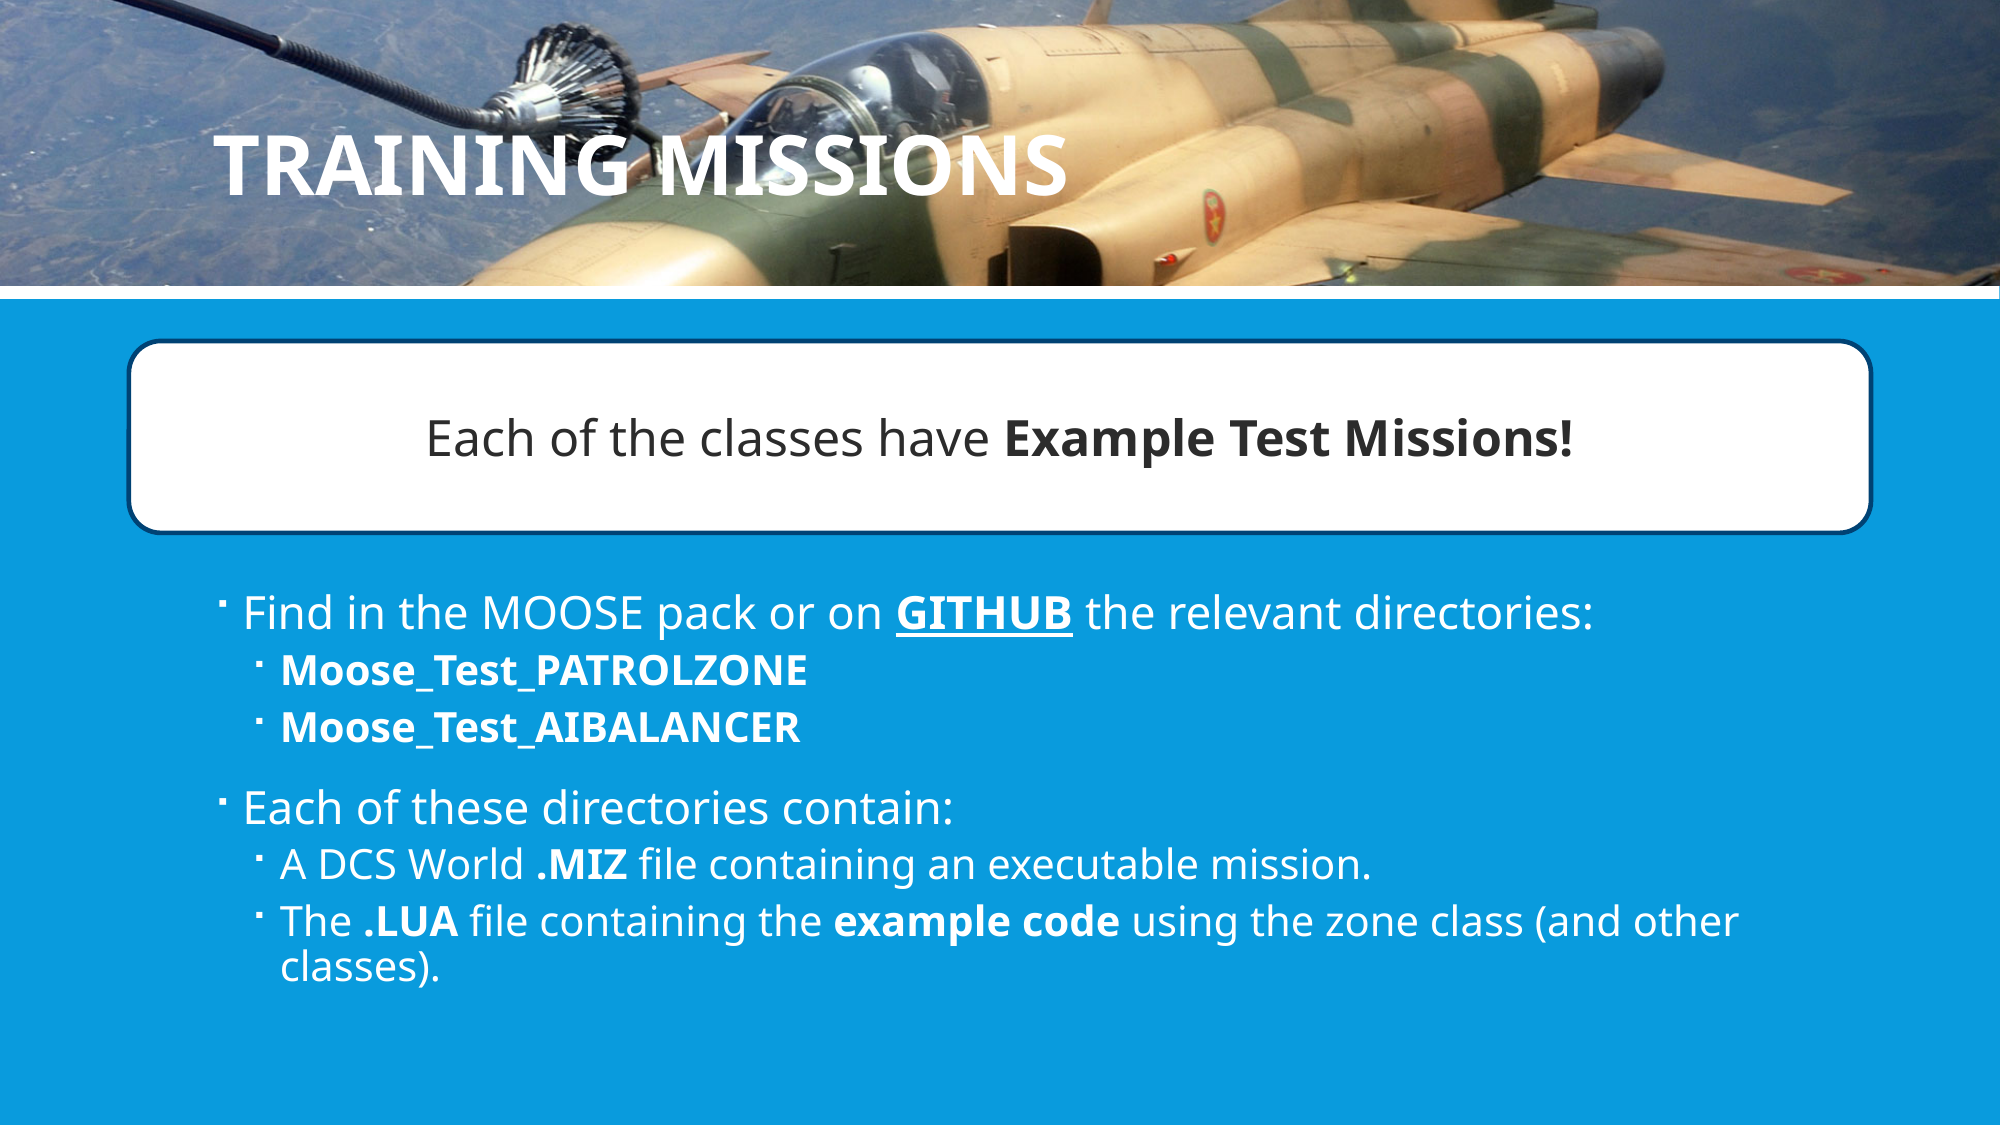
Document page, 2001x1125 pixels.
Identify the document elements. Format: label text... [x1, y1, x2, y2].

text_box Each of the classes have Example Test Missions! [127, 339, 1873, 534]
list Find in the MOOSE pack or on GITHUB the relevant directories: Moose_Test_PATROLZONE Moose_Test_AIBALANCER Each of these directories contain: A DCS World .MIZ file containing an executable mission. The .LUA file containing the example code using the zone class (and other classes). [197, 577, 1803, 1050]
title Training missions [197, 46, 1803, 295]
picture [0, 0, 2000, 286]
